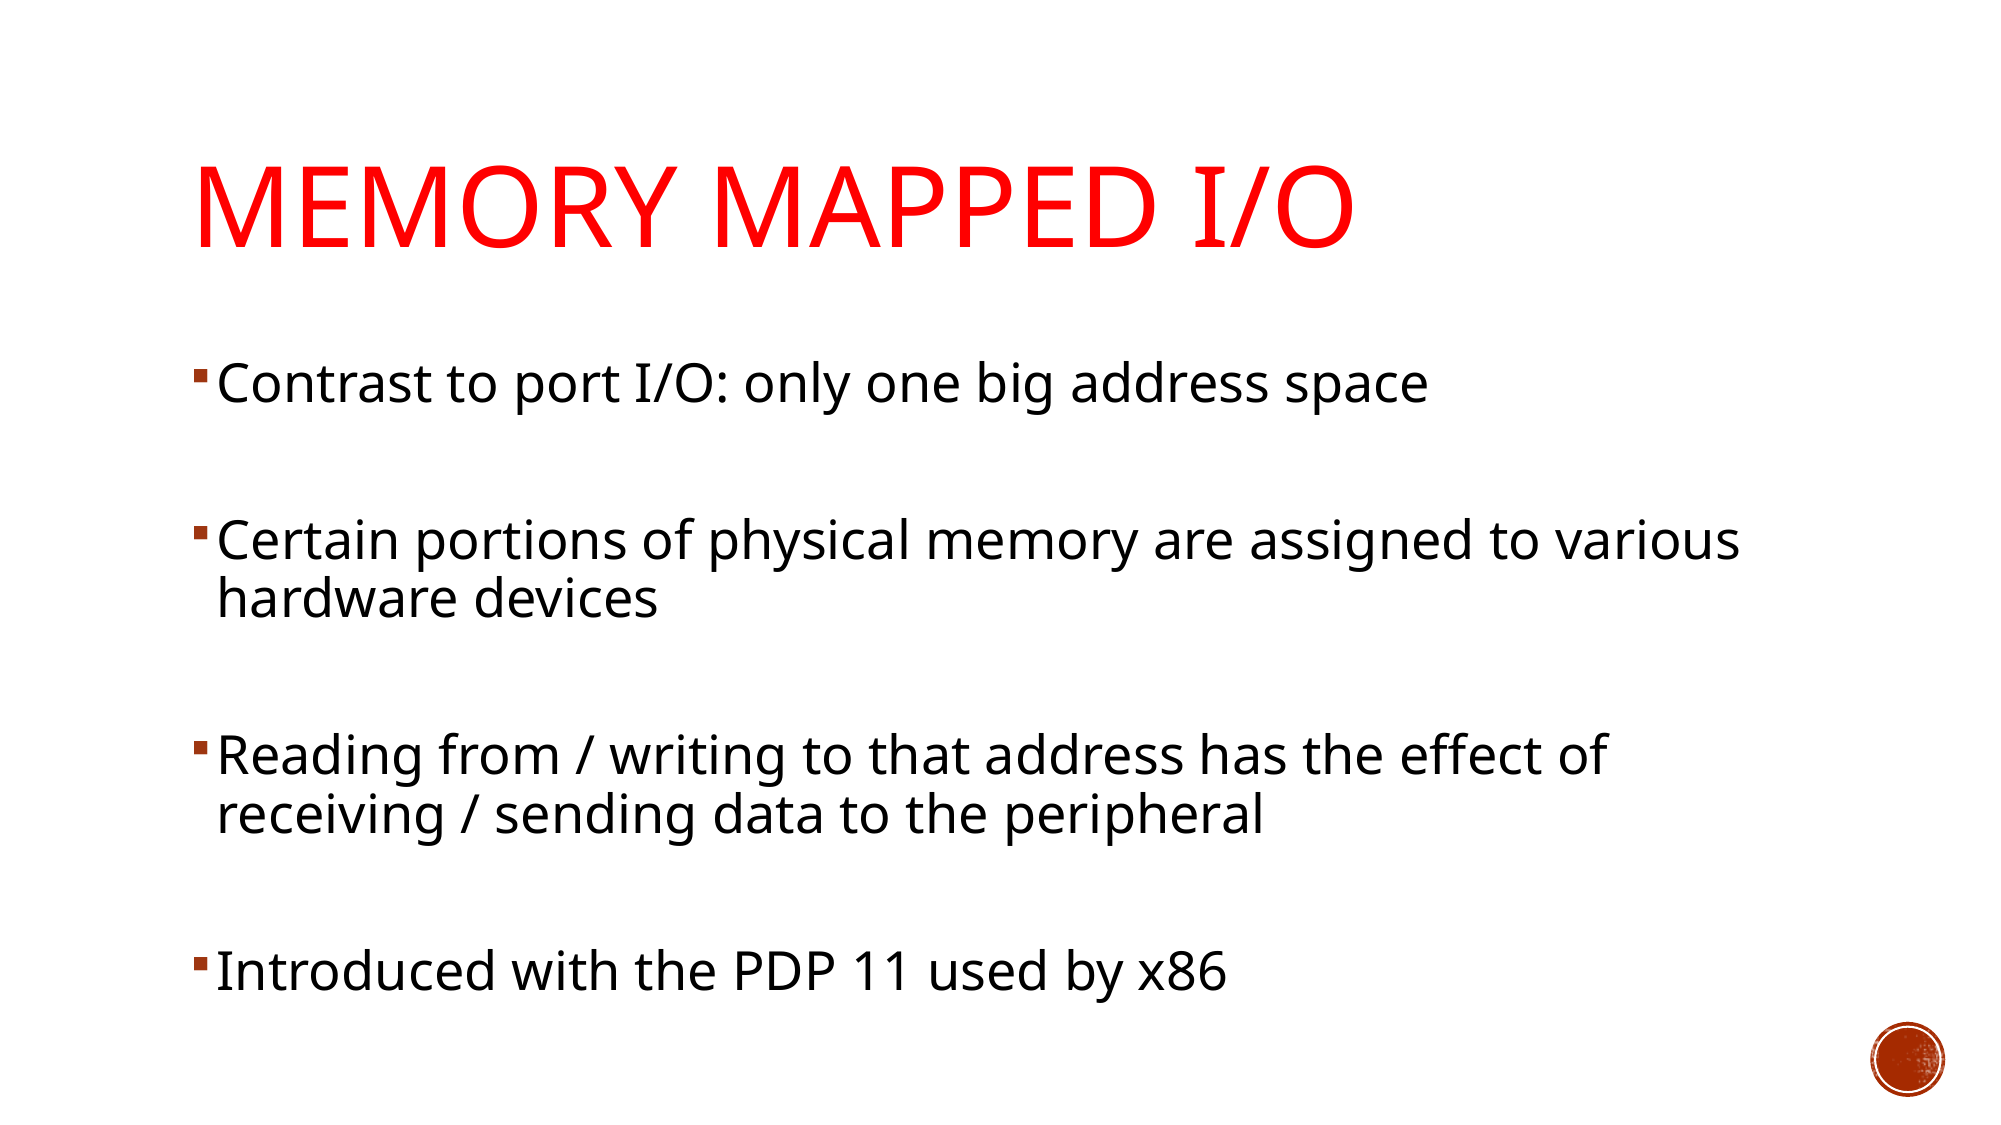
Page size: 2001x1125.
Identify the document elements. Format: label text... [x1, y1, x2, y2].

title Memory Mapped I/O [175, 79, 1826, 344]
list Contrast to port I/O: only one big address space Certain portions of physical memory are assigned to various hardware devices Reading from / writing to that address has the effect of receiving / sending data to the peripheral Introduced with the PDP 11 used by x86 [175, 348, 1826, 1013]
